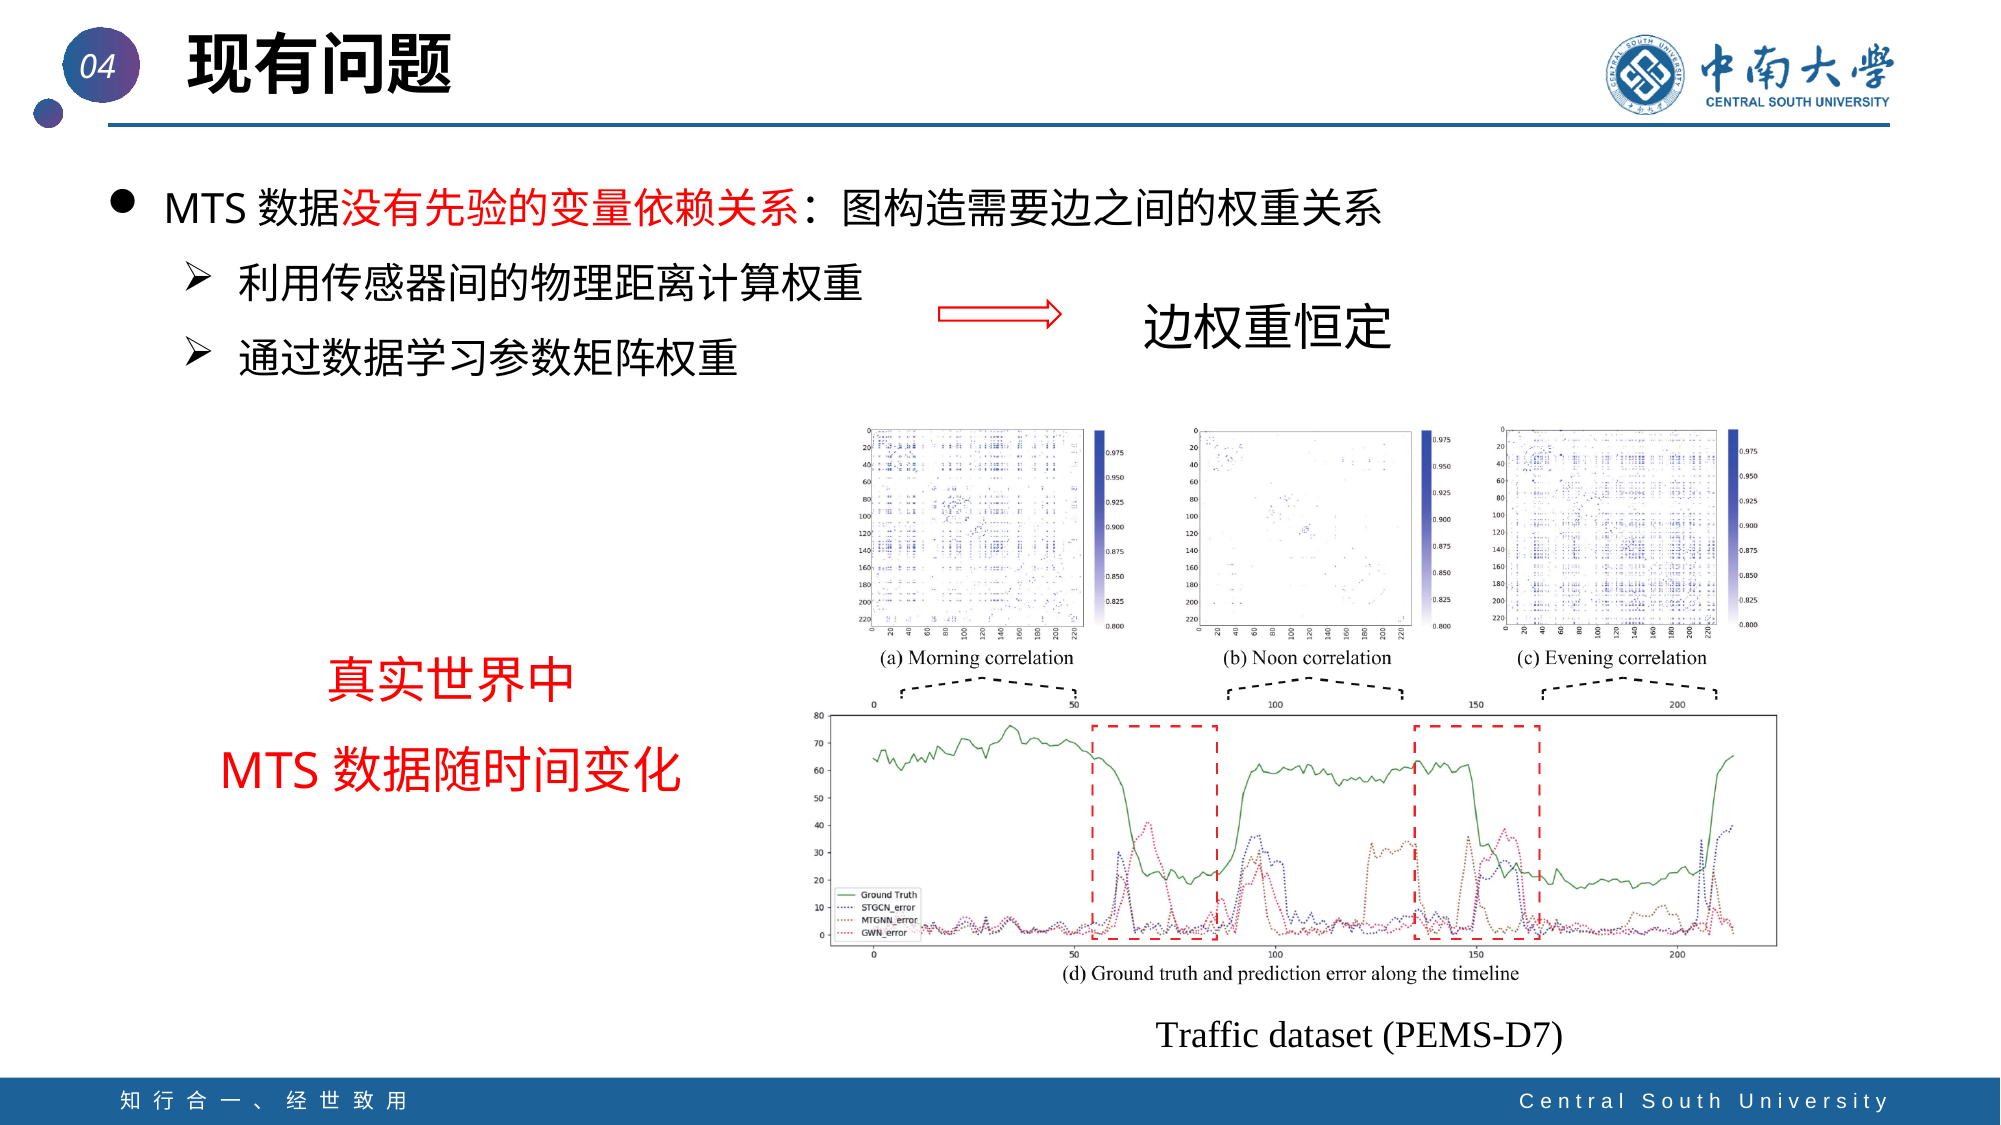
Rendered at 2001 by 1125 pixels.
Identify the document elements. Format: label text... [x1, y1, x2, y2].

text_box 边权重恒定 [1128, 258, 1423, 363]
text_box 真实世界中 MTS数据随时间变化 [194, 610, 708, 806]
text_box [33, 26, 153, 128]
picture [778, 405, 1806, 1001]
text_box 现有问题 [186, 29, 1079, 109]
text_box Traffic dataset (PEMS-D7) [1140, 1002, 1596, 1063]
text_box Central South University [1504, 1080, 1902, 1120]
text_box [0, 1077, 2000, 1125]
picture [1595, 28, 1907, 121]
text_box 知行合一、经世致用 [105, 1080, 423, 1120]
text_box [938, 298, 1063, 330]
text_box MTS数据没有先验的变量依赖关系：图构造需要边之间的权重关系 利用传感器间的物理距离计算权重 通过数据学习参数矩阵权重 [92, 149, 1906, 465]
